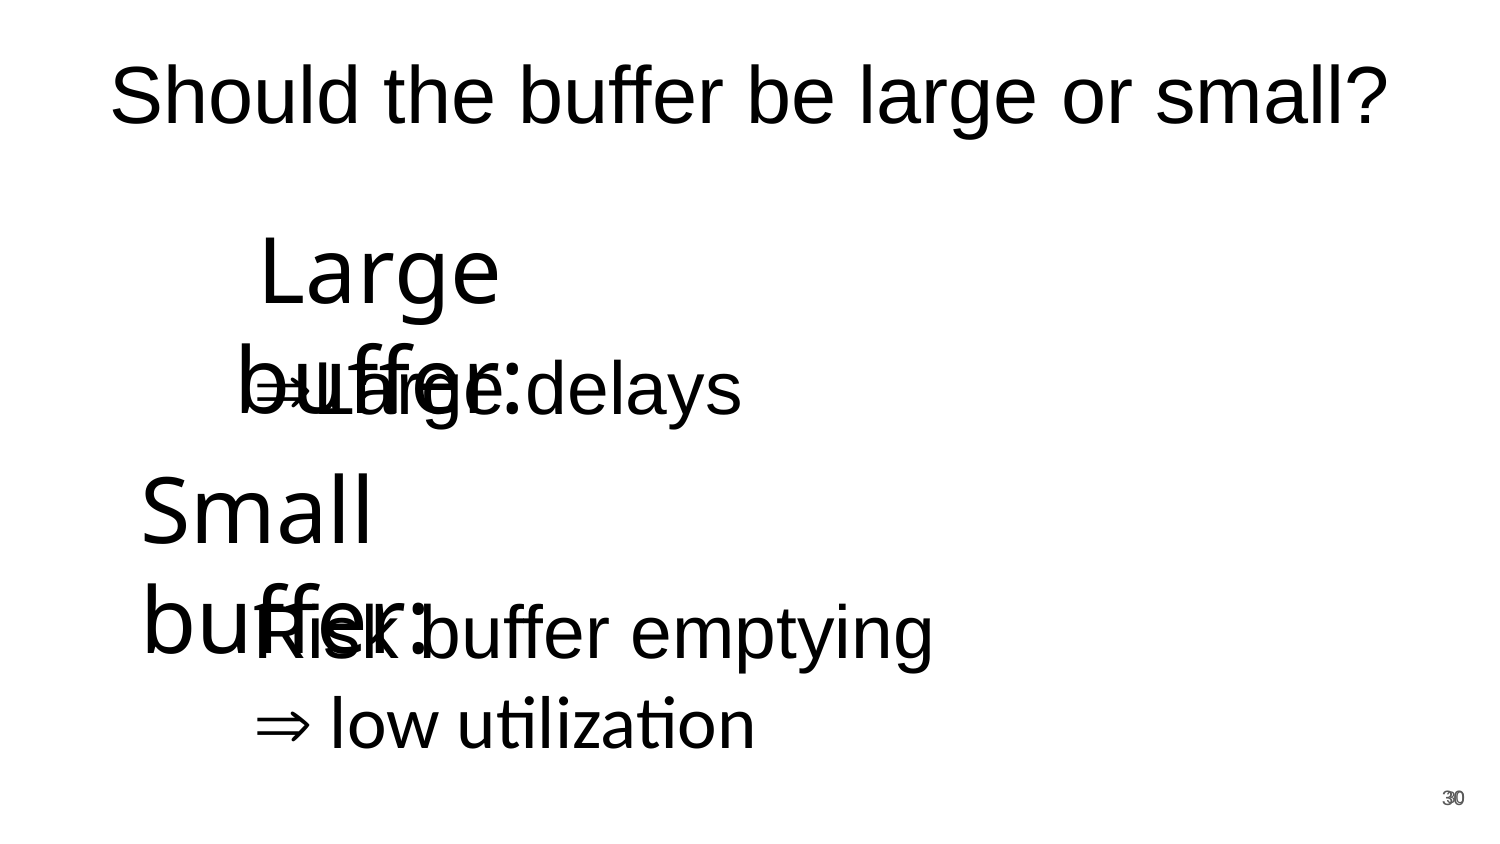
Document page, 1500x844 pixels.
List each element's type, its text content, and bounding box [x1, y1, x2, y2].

slide_number 30 [1389, 764, 1480, 830]
text_box Large buffer: [86, 242, 674, 333]
text_box Should the buffer be large or small? [53, 27, 1447, 242]
text_box Large delays [238, 332, 885, 438]
text_box Risk buffer emptying  low utilization [238, 576, 1370, 772]
text_box Small buffer: [125, 437, 674, 574]
